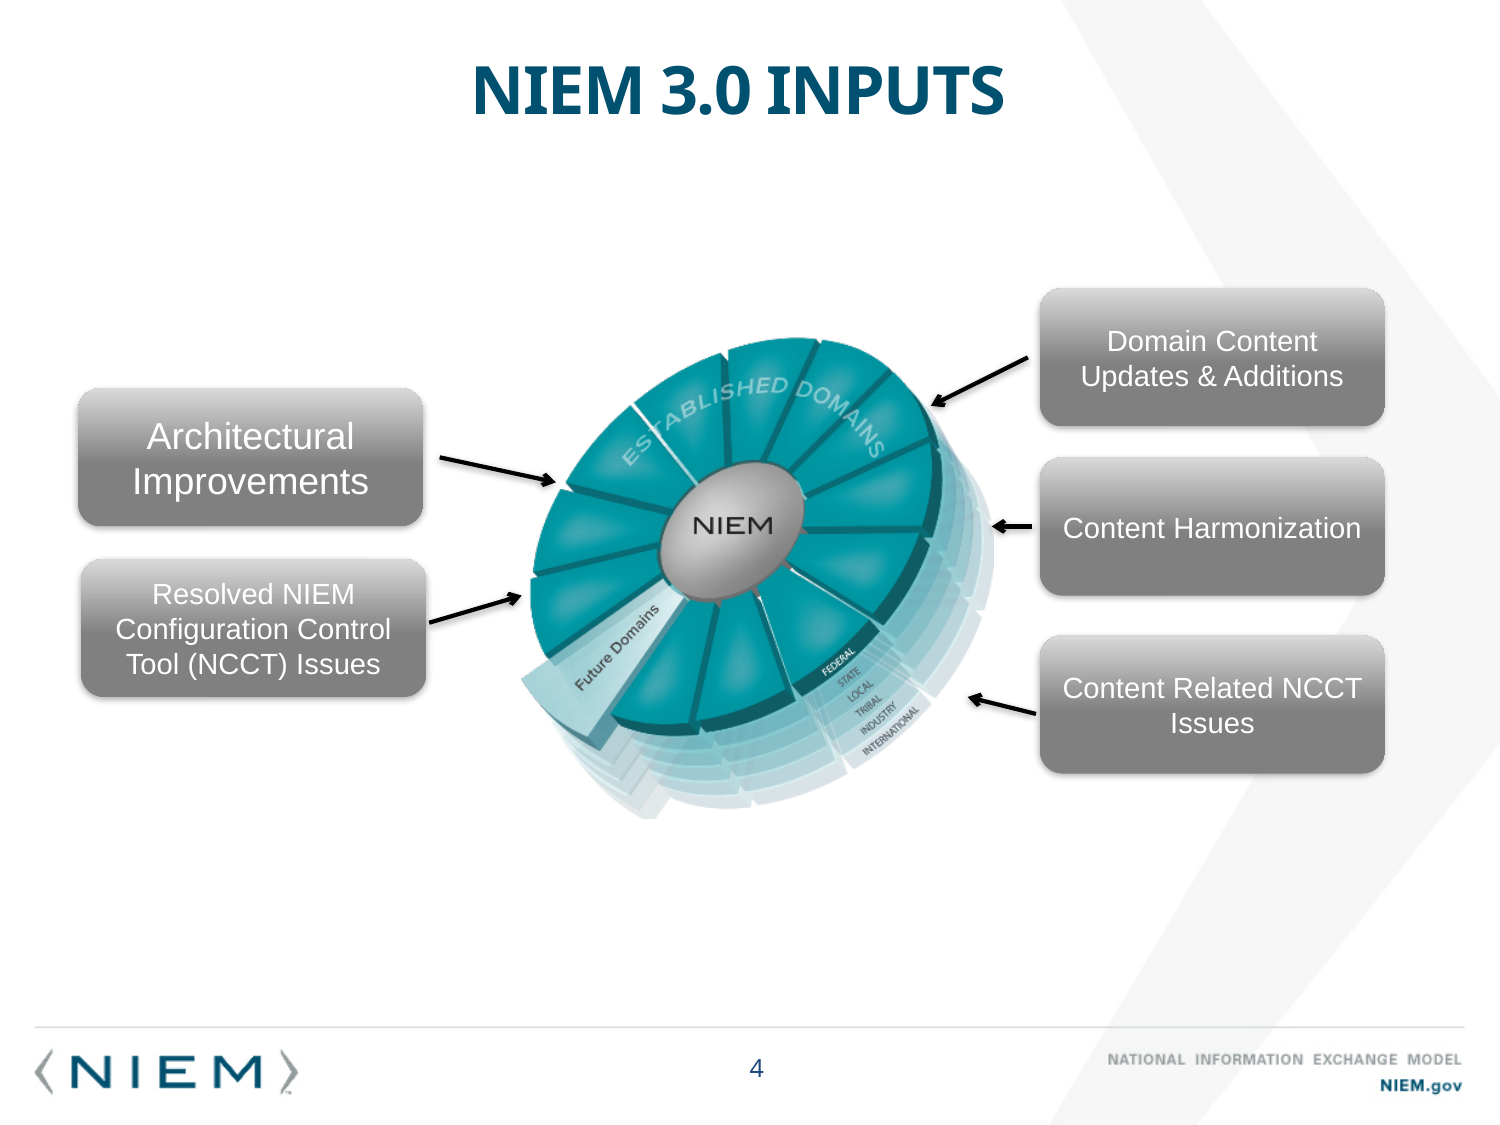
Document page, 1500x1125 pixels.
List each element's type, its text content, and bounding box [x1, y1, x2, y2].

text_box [439, 457, 557, 483]
title NIEM 3.0 Inputs [75, 63, 1403, 197]
text_box Architectural Improvements [77, 387, 425, 528]
picture [0, 0, 1500, 1125]
text_box Content Harmonization [1038, 456, 1387, 597]
slide_number 4 [581, 1045, 932, 1106]
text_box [428, 595, 523, 624]
text_box Domain Content Updates & Additions [1038, 287, 1387, 428]
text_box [930, 357, 1029, 407]
text_box Content Related NCCT Issues [1038, 634, 1387, 775]
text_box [967, 696, 1037, 715]
text_box Resolved NIEM Configuration Control Tool (NCCT) Issues [80, 558, 428, 698]
